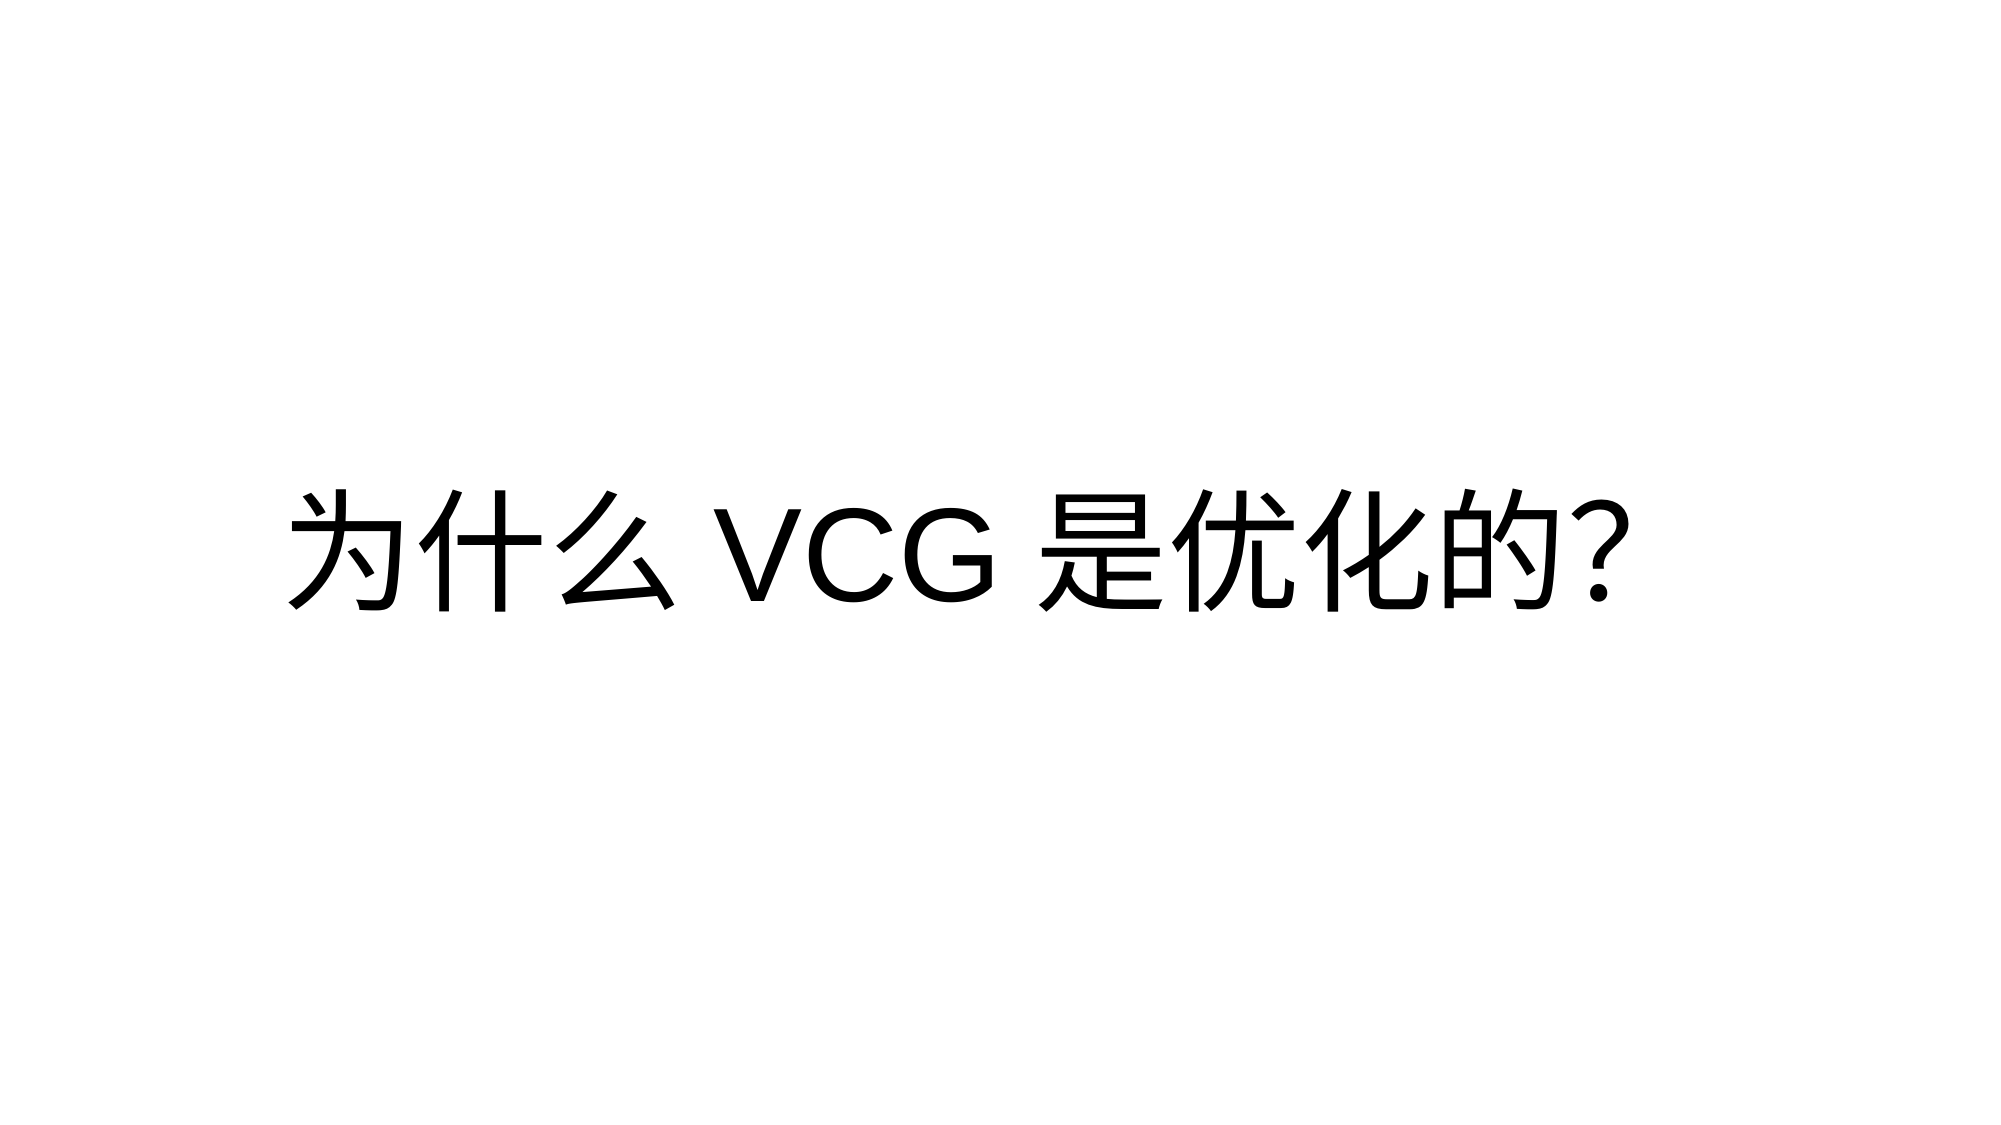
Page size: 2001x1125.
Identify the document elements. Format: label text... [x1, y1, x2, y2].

text_box 为什么VCG是优化的？ [266, 461, 1716, 636]
